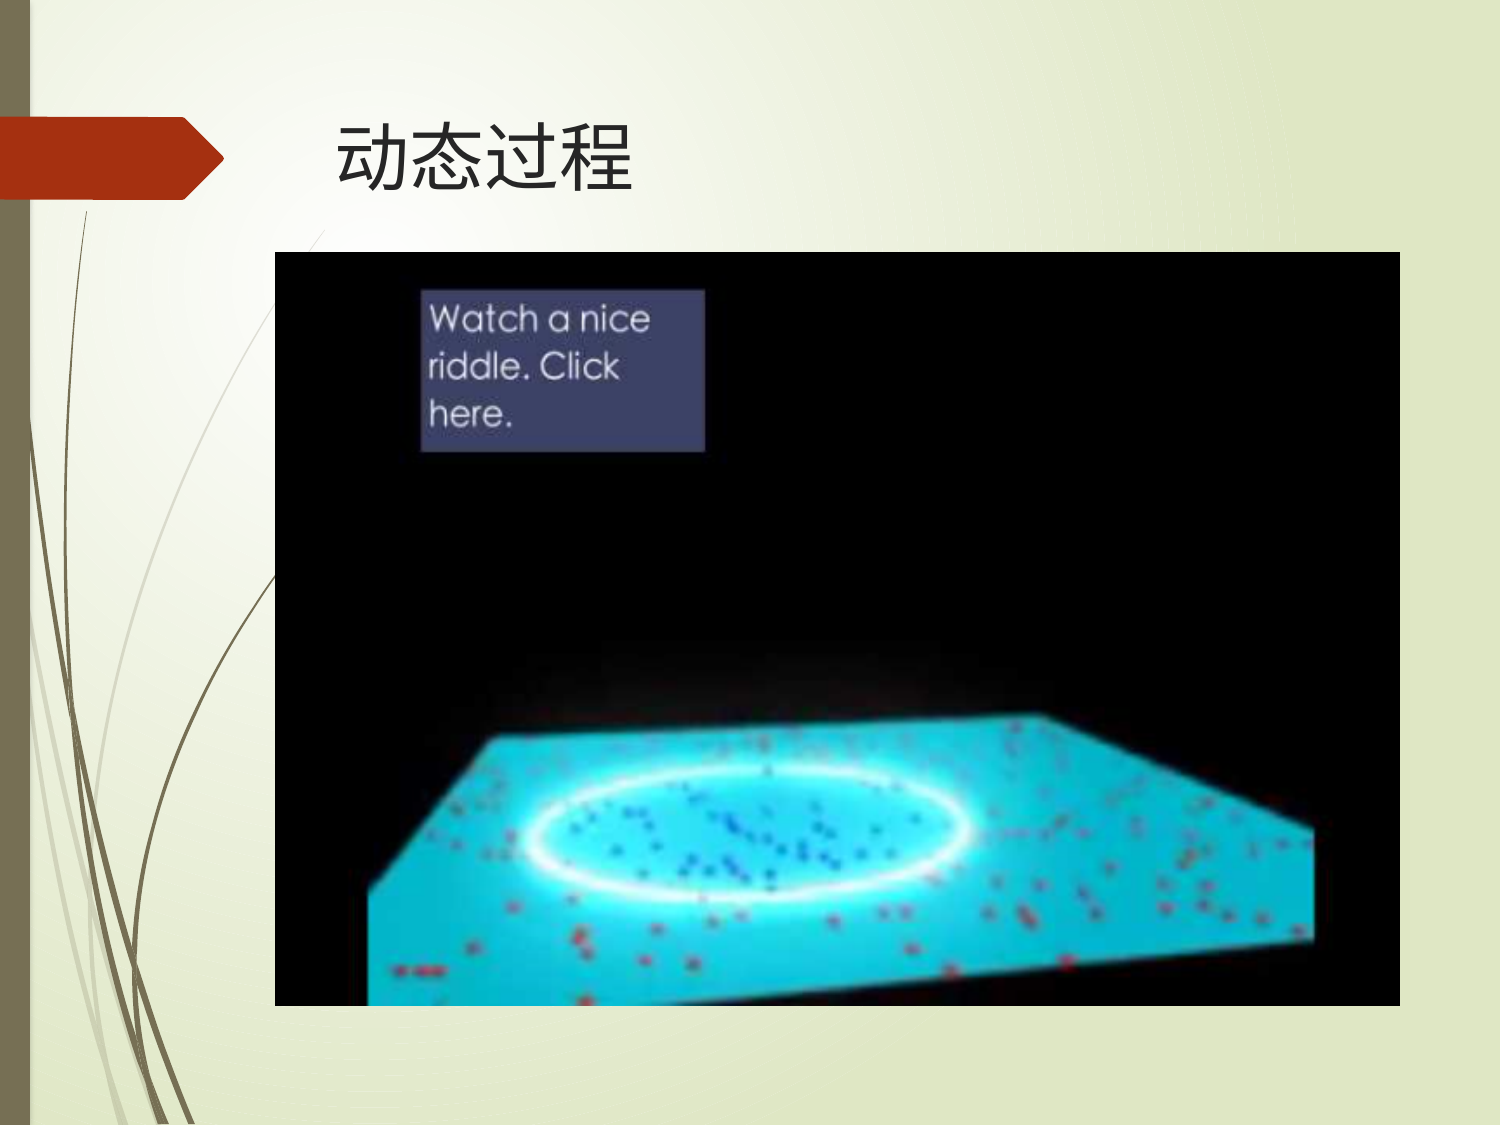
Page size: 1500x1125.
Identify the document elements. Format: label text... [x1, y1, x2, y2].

picture [275, 252, 1401, 1007]
title 动态过程 [319, 102, 1400, 220]
